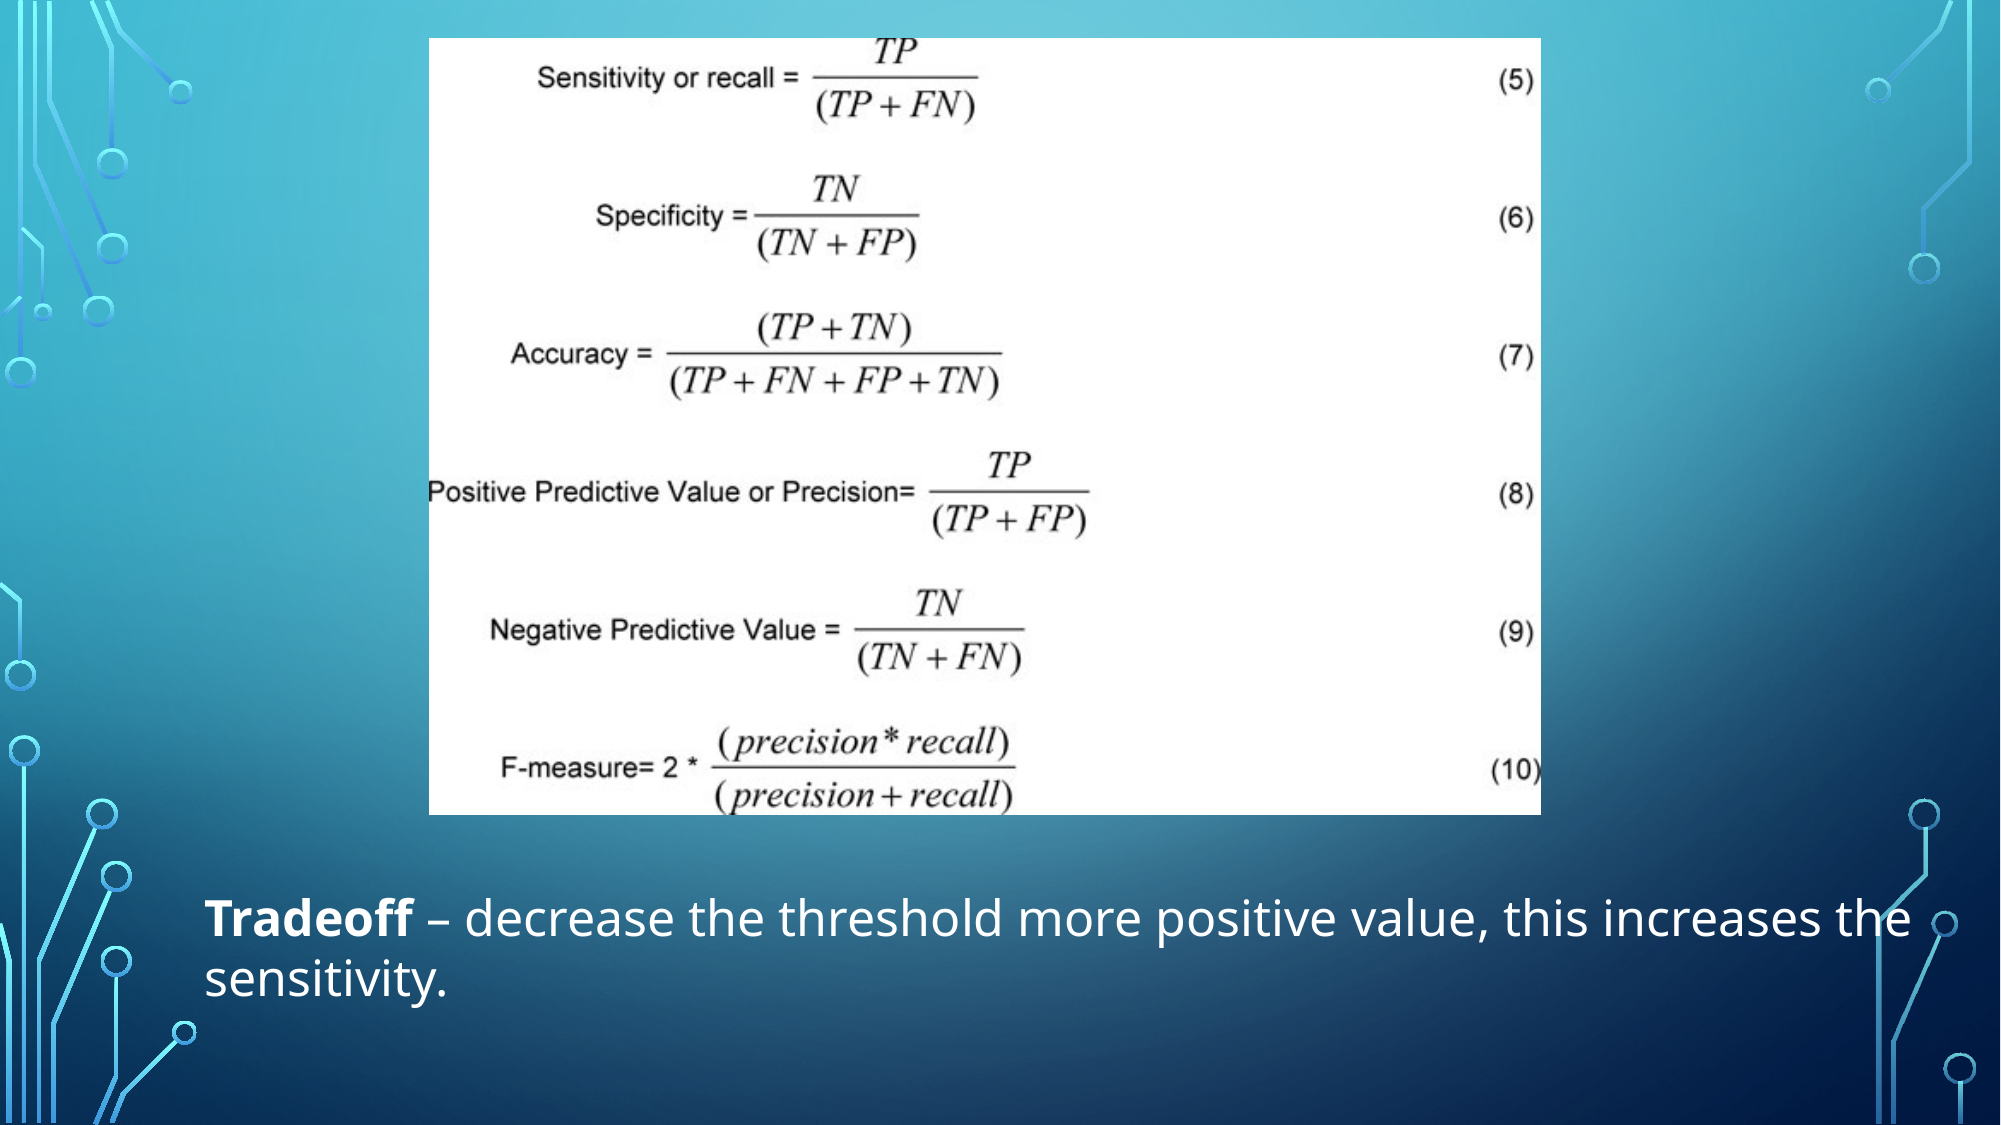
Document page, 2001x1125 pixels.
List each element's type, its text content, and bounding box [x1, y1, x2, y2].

text_box Tradeoff – decrease the threshold more positive value, this increases the sensitivity. [189, 879, 1930, 1015]
picture [429, 38, 1541, 816]
